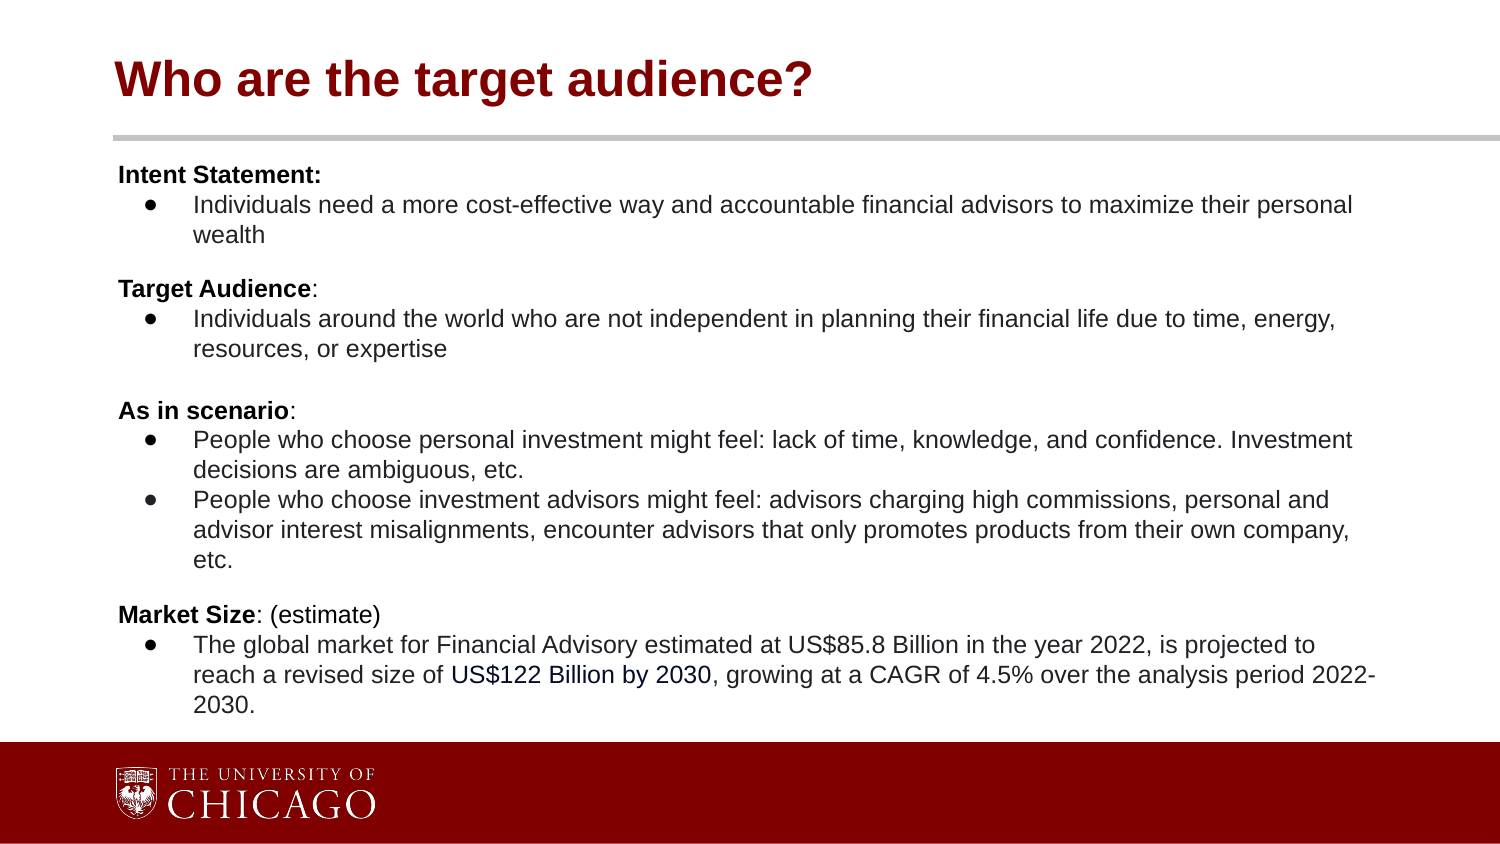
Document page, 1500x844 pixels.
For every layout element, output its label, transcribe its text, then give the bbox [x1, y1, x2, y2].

picture [116, 767, 375, 819]
title Who are the target audience? [103, 20, 1397, 138]
text_box Target Audience: Individuals around the world who are not independent in planning their financial life due to time, energy, resources, or expertise [103, 264, 1397, 378]
text_box Market Size: (estimate) The global market for Financial Advisory estimated at US$85.8 Billion in the year 2022, is projected to reach a revised size of US$122 Billion by 2030, growing at a CAGR of 4.5% over the analysis period 2022-2030. [103, 589, 1397, 734]
text_box Intent Statement: Individuals need a more cost-effective way and accountable financial advisors to maximize their personal wealth [103, 143, 1397, 264]
text_box As in scenario: People who choose personal investment might feel: lack of time, knowledge, and confidence. Investment decisions are ambiguous, etc. People who choose investment advisors might feel: advisors charging high commissions, personal and advisor interest misalignments, encounter advisors that only promotes products from their own company, etc. [103, 379, 1397, 589]
